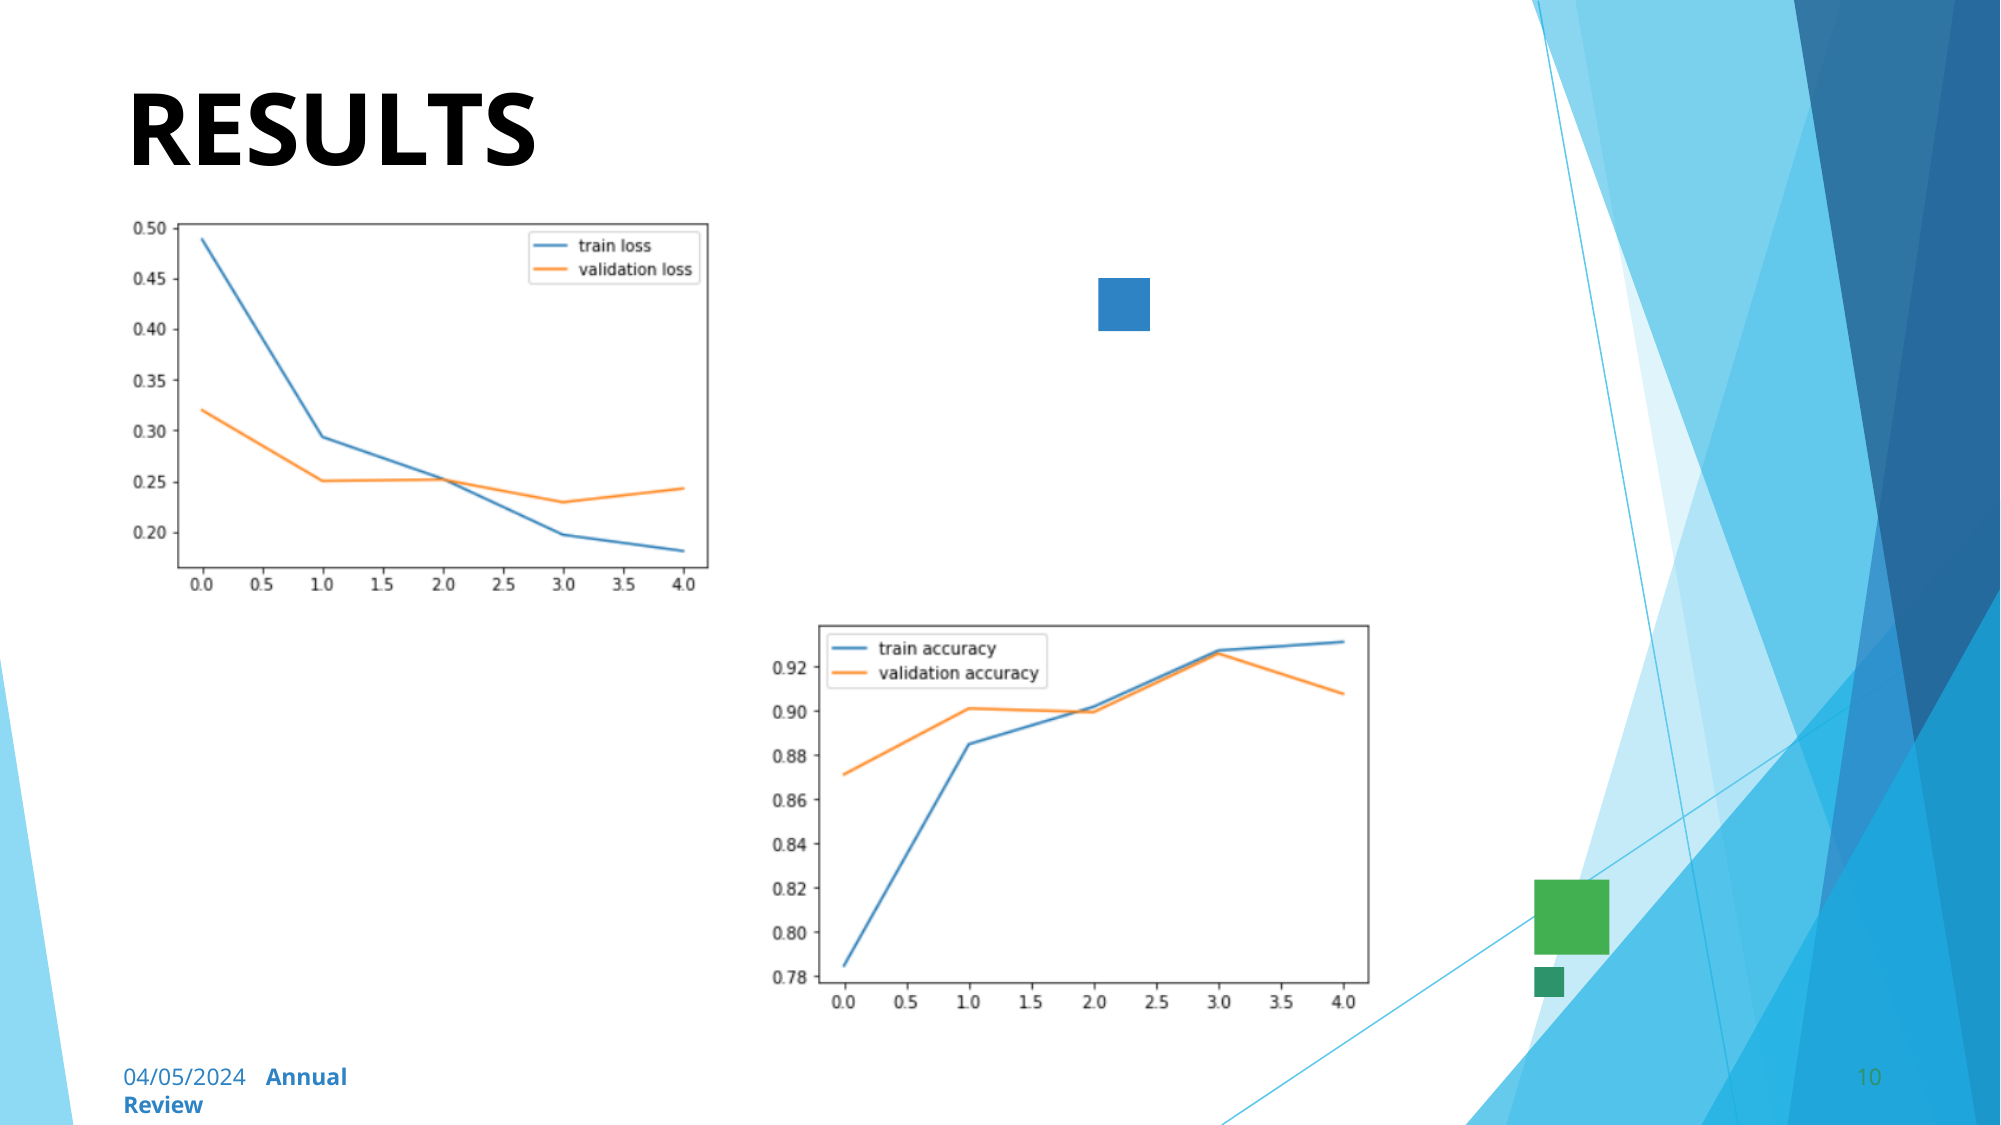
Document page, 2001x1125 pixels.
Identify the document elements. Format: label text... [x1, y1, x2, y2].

text_box 04/05/2024 Annual Review [121, 1061, 425, 1118]
text_box [1534, 879, 1610, 955]
title RESULTS [91, 63, 1694, 254]
text_box [1098, 278, 1150, 332]
slide_number 10 [1849, 1061, 1890, 1125]
text_box [1534, 967, 1565, 997]
picture [762, 605, 1374, 1015]
picture [123, 212, 713, 607]
